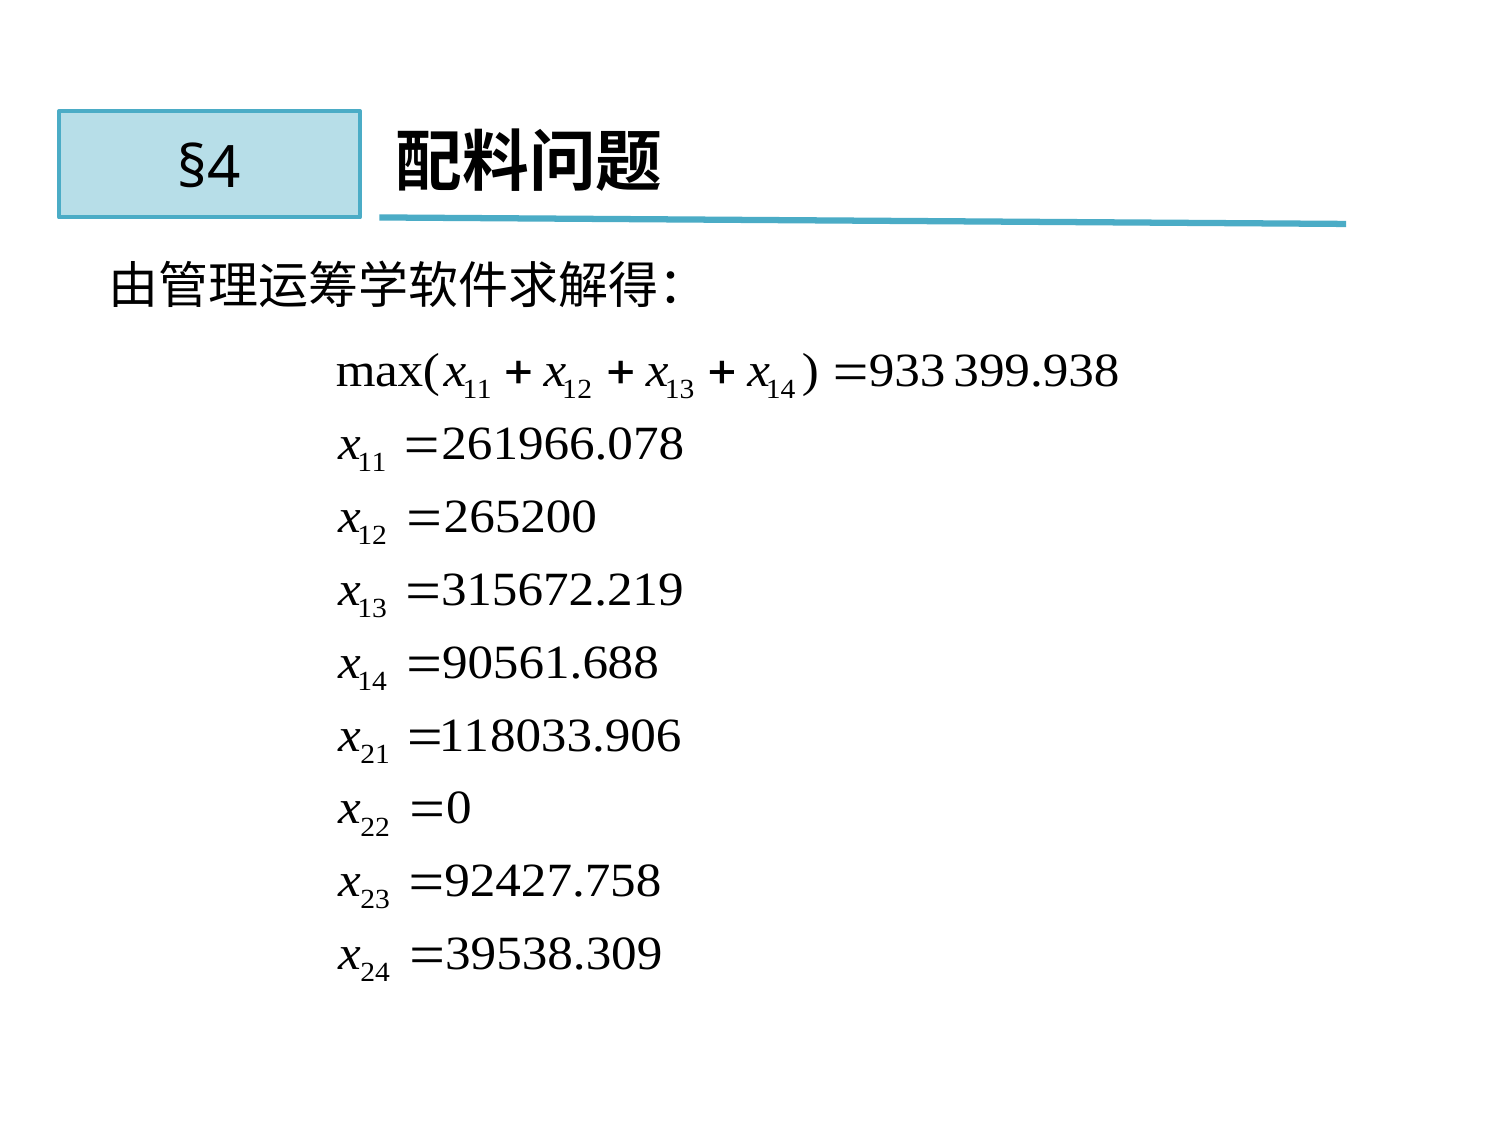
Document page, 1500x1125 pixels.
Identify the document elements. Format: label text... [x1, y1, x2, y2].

text_box [62, 213, 1471, 1125]
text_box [379, 217, 1347, 225]
text_box 由管理运筹学软件求解得： [93, 246, 1287, 321]
text_box 配料问题 [380, 111, 1486, 206]
text_box §4 [57, 109, 362, 219]
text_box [327, 339, 1126, 993]
